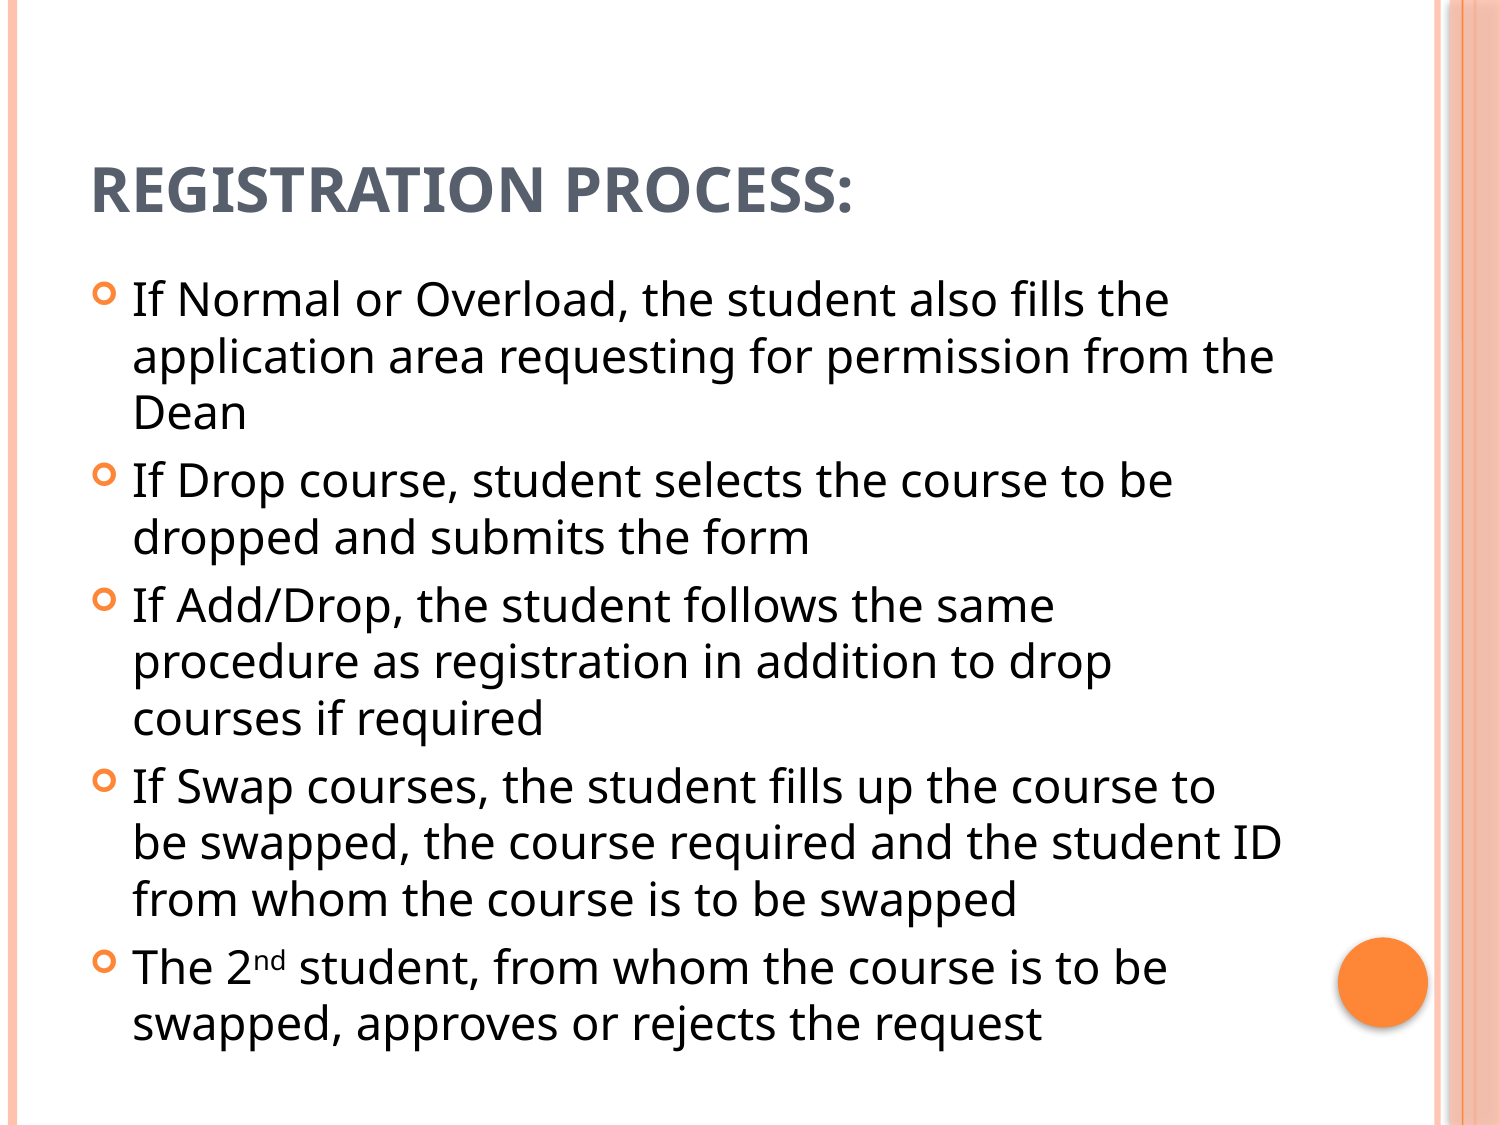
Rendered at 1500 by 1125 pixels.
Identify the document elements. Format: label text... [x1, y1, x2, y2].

list If Normal or Overload, the student also fills the application area requesting for permission from the Dean If Drop course, student selects the course to be dropped and submits the form If Add/Drop, the student follows the same procedure as registration in addition to drop courses if required If Swap courses, the student fills up the course to be swapped, the course required and the student ID from whom the course is to be swapped The 2nd student, from whom the course is to be swapped, approves or rejects the request [75, 262, 1300, 1062]
title Registration Process: [75, 45, 1300, 233]
